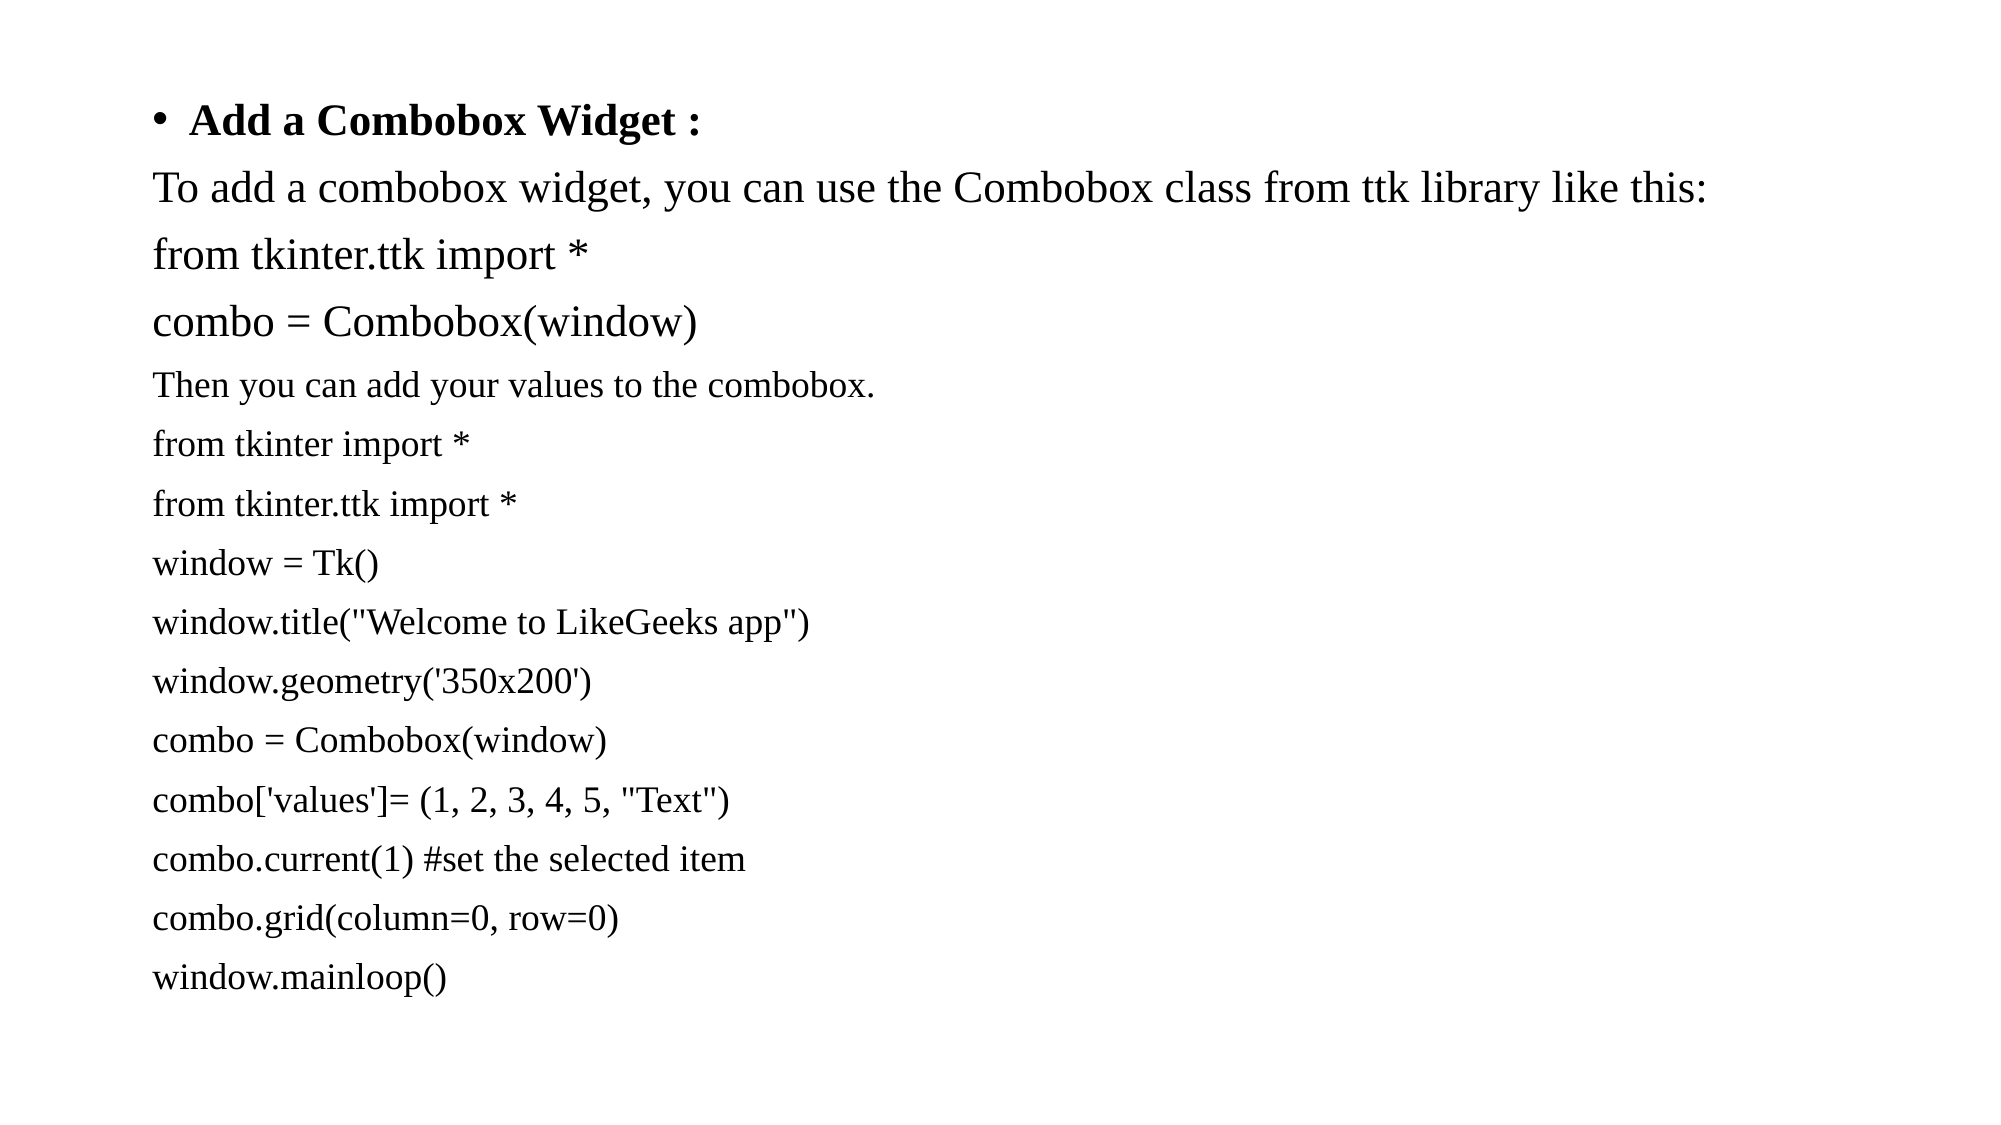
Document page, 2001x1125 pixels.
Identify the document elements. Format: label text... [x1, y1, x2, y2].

list Add a Combobox Widget : To add a combobox widget, you can use the Combobox class from ttk library like this: from tkinter.ttk import * combo = Combobox(window) Then you can add your values to the combobox. from tkinter import * from tkinter.ttk import * window = Tk() window.title("Welcome to LikeGeeks app") window.geometry('350x200') combo = Combobox(window) combo['values']= (1, 2, 3, 4, 5, "Text") combo.current(1) #set the selected item combo.grid(column=0, row=0) window.mainloop() [137, 88, 1863, 1014]
